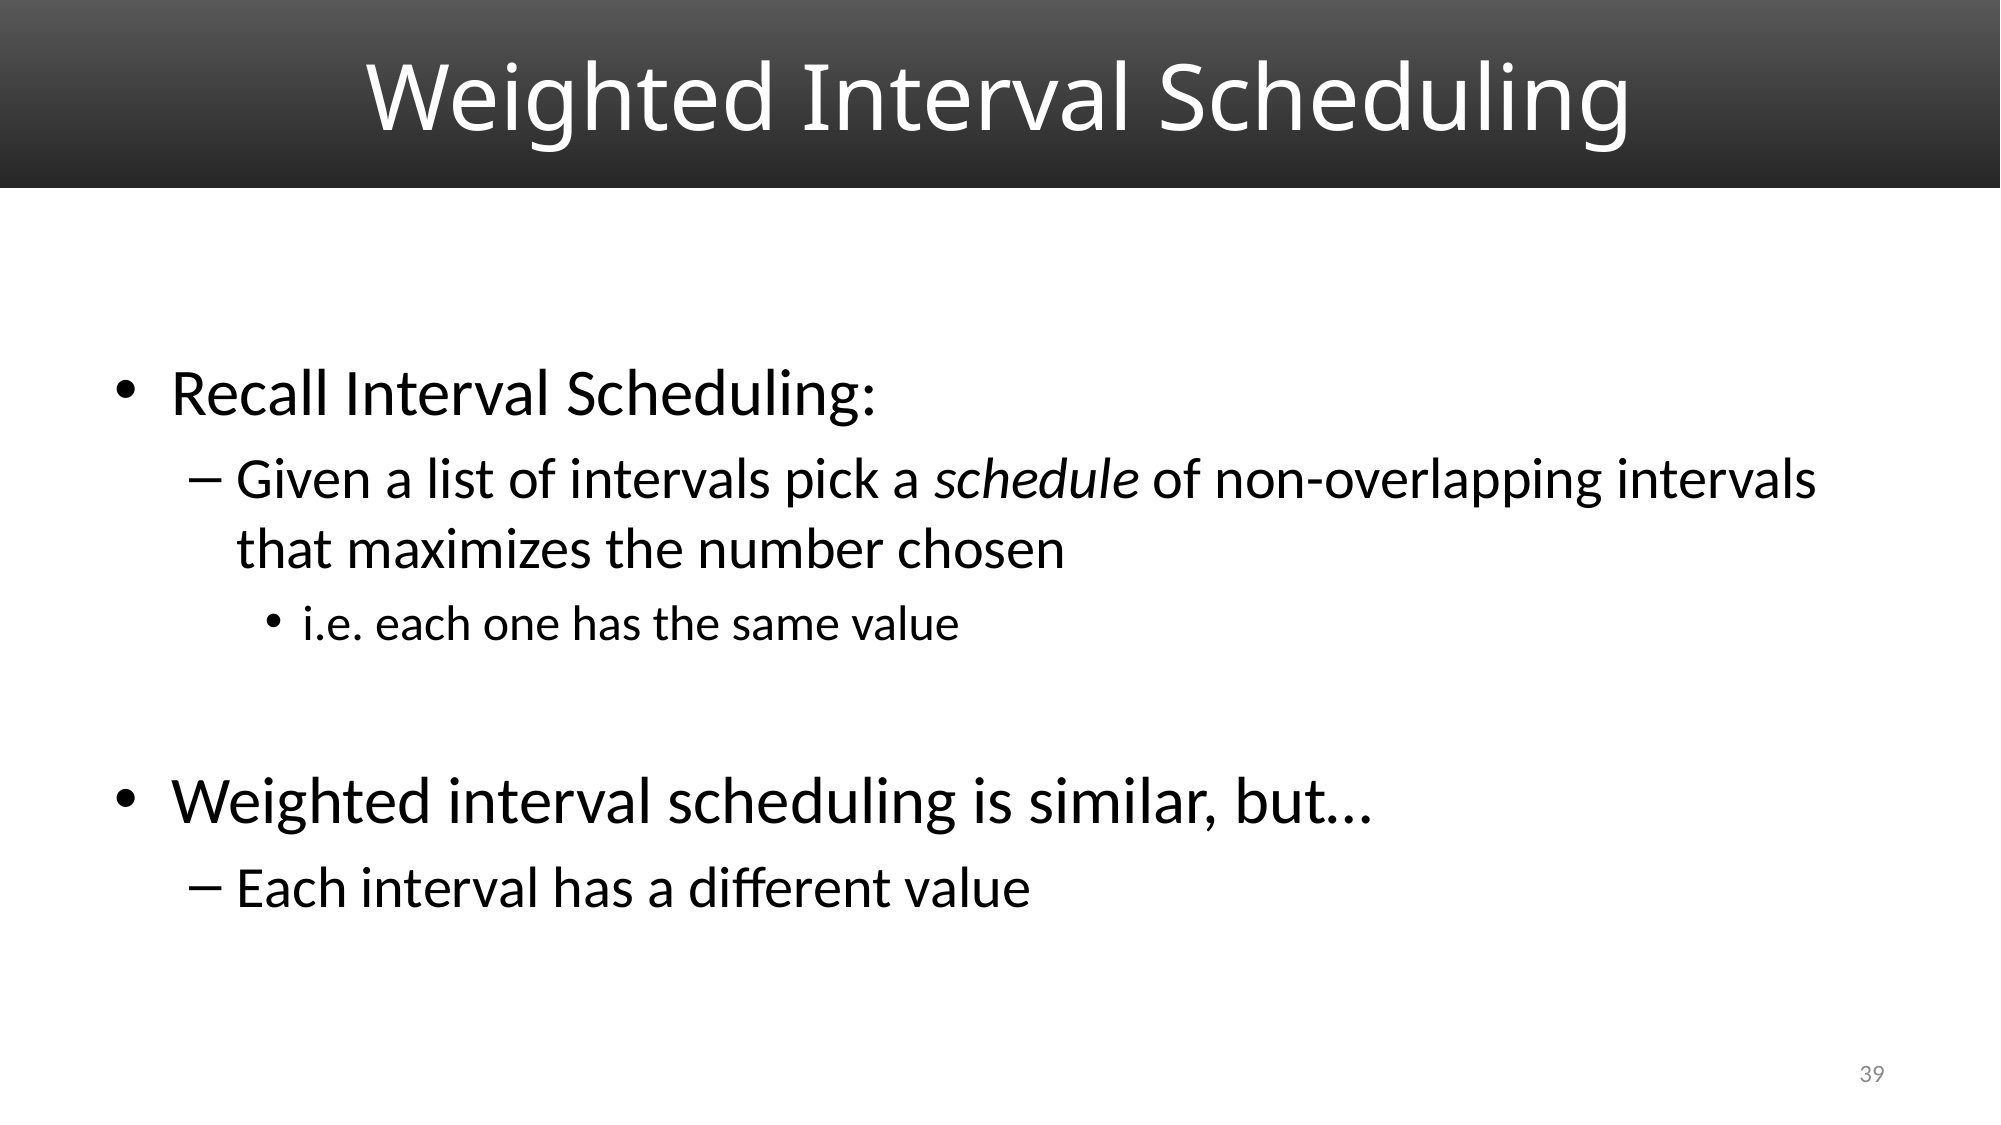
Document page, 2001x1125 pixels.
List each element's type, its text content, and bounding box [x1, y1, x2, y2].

slide_number 39 [1433, 1042, 1900, 1103]
list Recall Interval Scheduling: Given a list of intervals pick a schedule of non-overlapping intervals that maximizes the number chosen i.e. each one has the same value Weighted interval scheduling is similar, but… Each interval has a different value [99, 262, 1900, 1005]
title Weighted Interval Scheduling [99, 24, 1900, 163]
